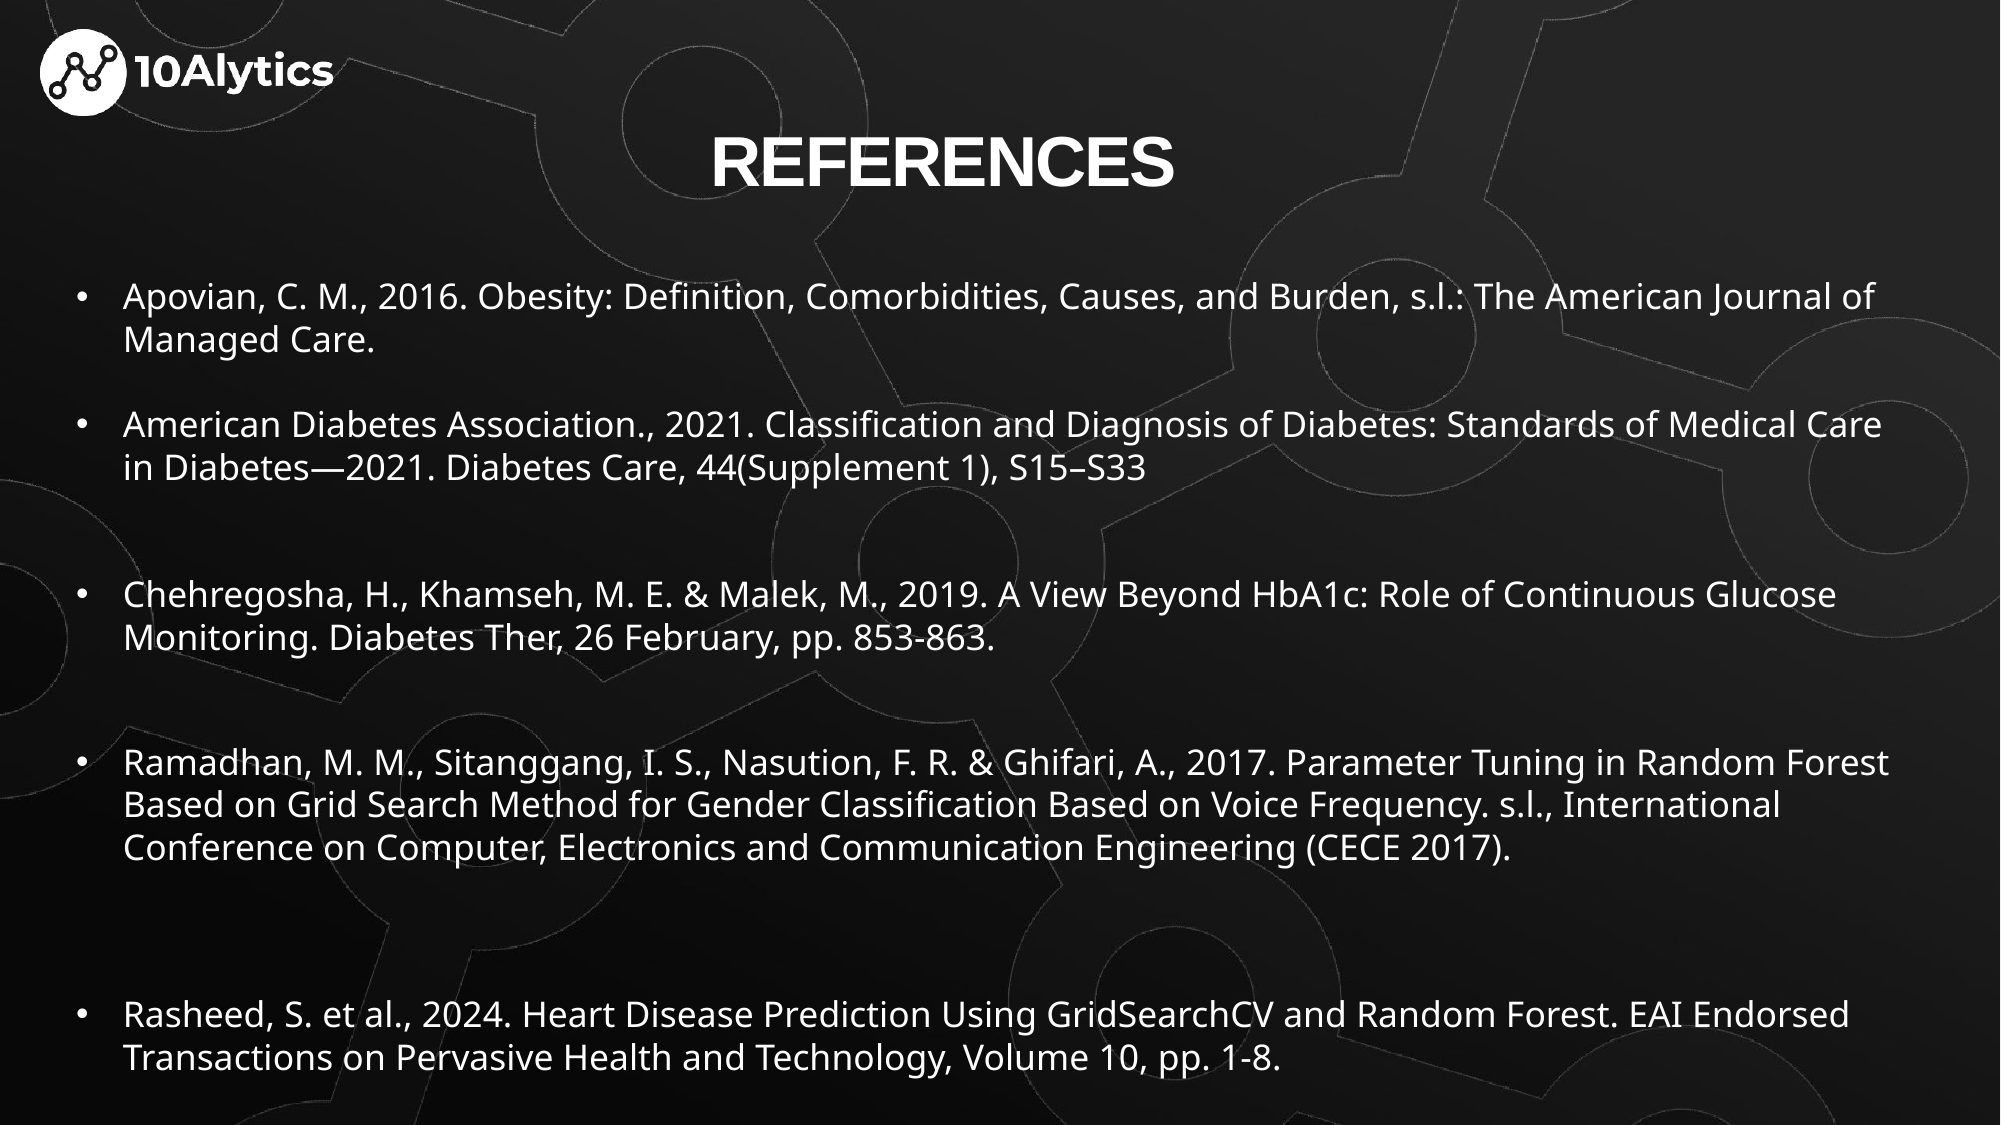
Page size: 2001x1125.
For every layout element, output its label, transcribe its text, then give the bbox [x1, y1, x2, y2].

title REFERENCES [188, 56, 1803, 304]
text_box Apovian, C. M., 2016. Obesity: Definition, Comorbidities, Causes, and Burden, s.l.: The American Journal of Managed Care. American Diabetes Association., 2021. Classification and Diagnosis of Diabetes: Standards of Medical Care in Diabetes—2021. Diabetes Care, 44(Supplement 1), S15–S33 Chehregosha, H., Khamseh, M. E. & Malek, M., 2019. A View Beyond HbA1c: Role of Continuous Glucose Monitoring. Diabetes Ther, 26 February, pp. 853-863. Ramadhan, M. M., Sitanggang, I. S., Nasution, F. R. & Ghifari, A., 2017. Parameter Tuning in Random Forest Based on Grid Search Method for Gender Classification Based on Voice Frequency. s.l., International Conference on Computer, Electronics and Communication Engineering (CECE 2017). Rasheed, S. et al., 2024. Heart Disease Prediction Using GridSearchCV and Random Forest. EAI Endorsed Transactions on Pervasive Health and Technology, Volume 10, pp. 1-8. [73, 232, 1917, 1125]
picture [0, 0, 2000, 1125]
